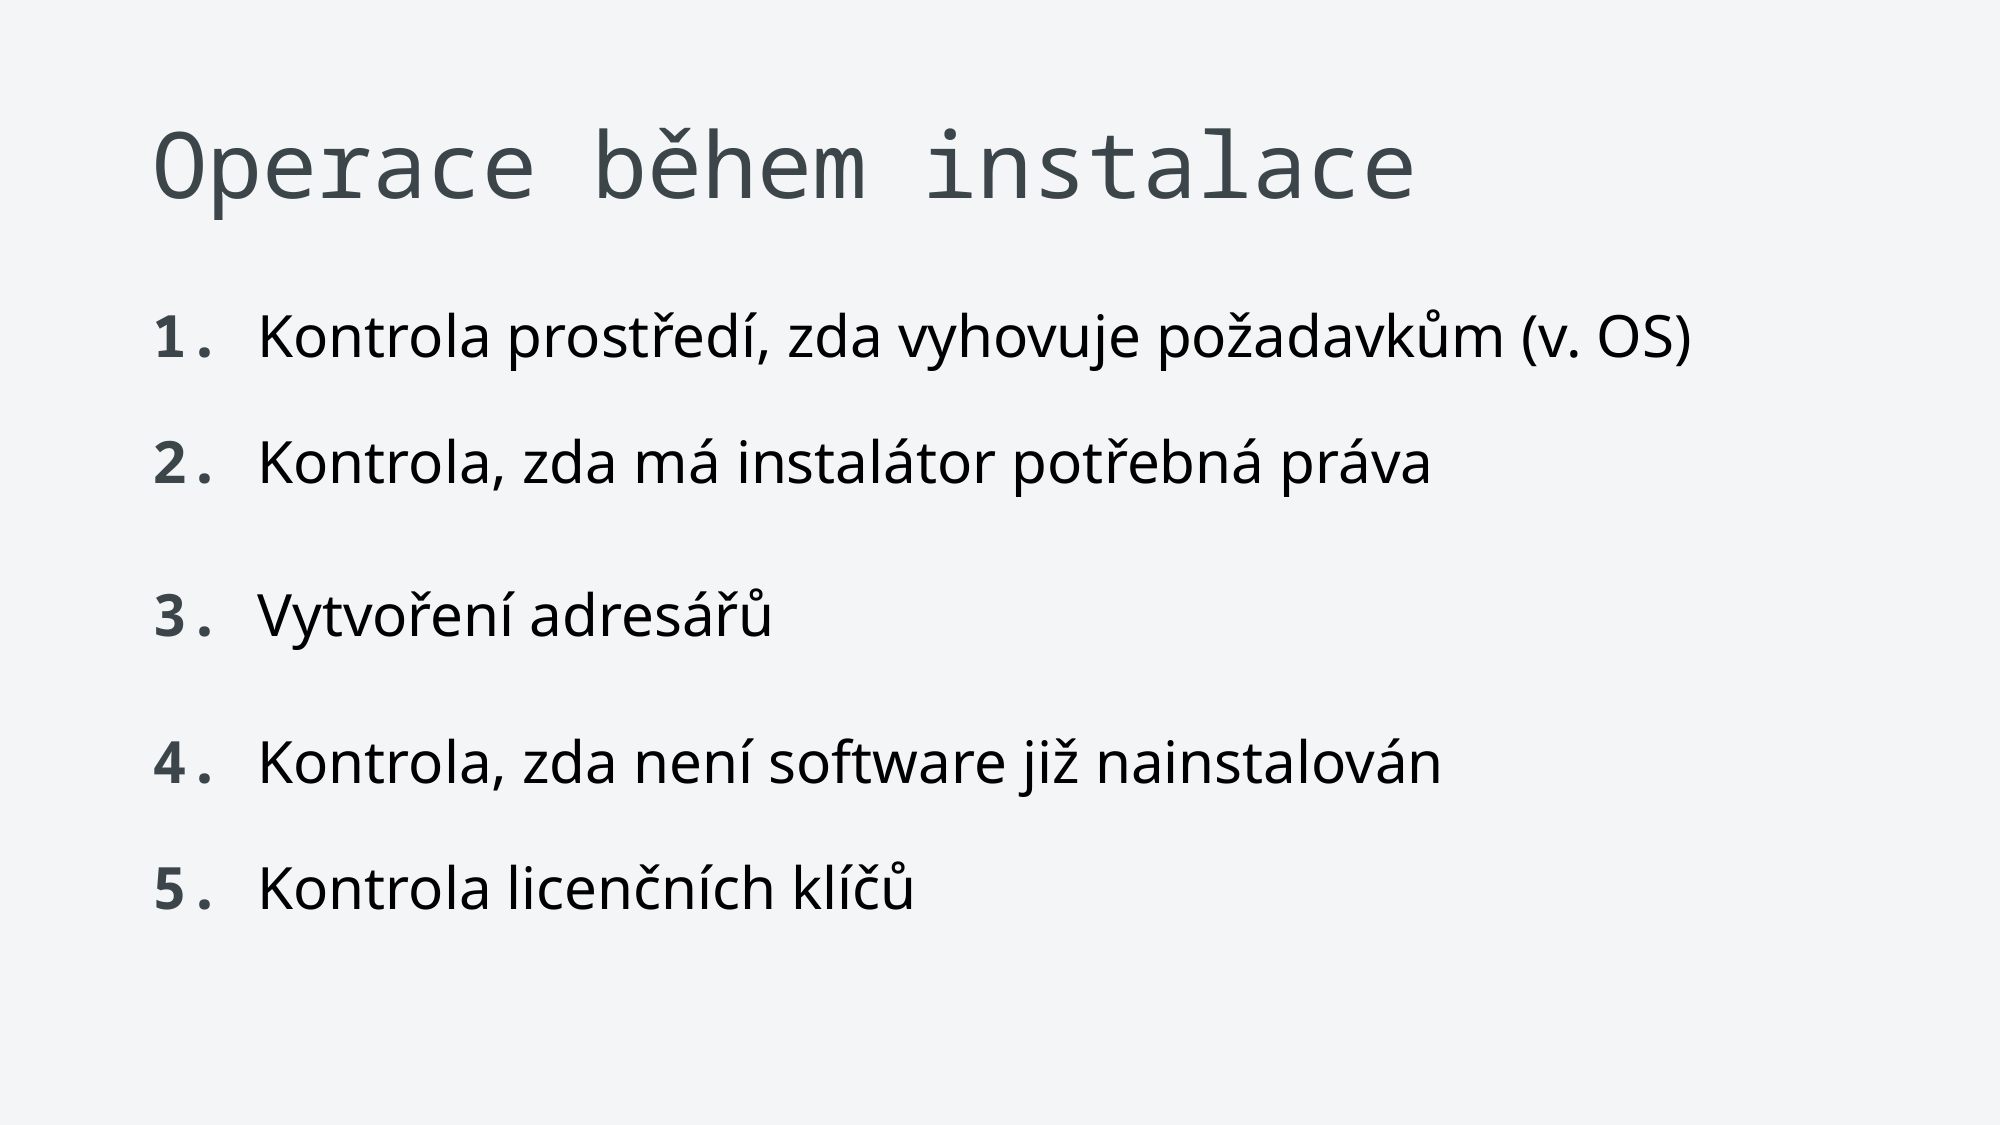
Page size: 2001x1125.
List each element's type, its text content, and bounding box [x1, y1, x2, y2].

list 1. Kontrola prostředí, zda vyhovuje požadavkům (v. OS) 2. Kontrola, zda má instalátor potřebná práva 3. Vytvoření adresářů 4. Kontrola, zda není software již nainstalován 5. Kontrola licenčních klíčů [137, 299, 1863, 1014]
title Operace během instalace [137, 59, 1863, 278]
